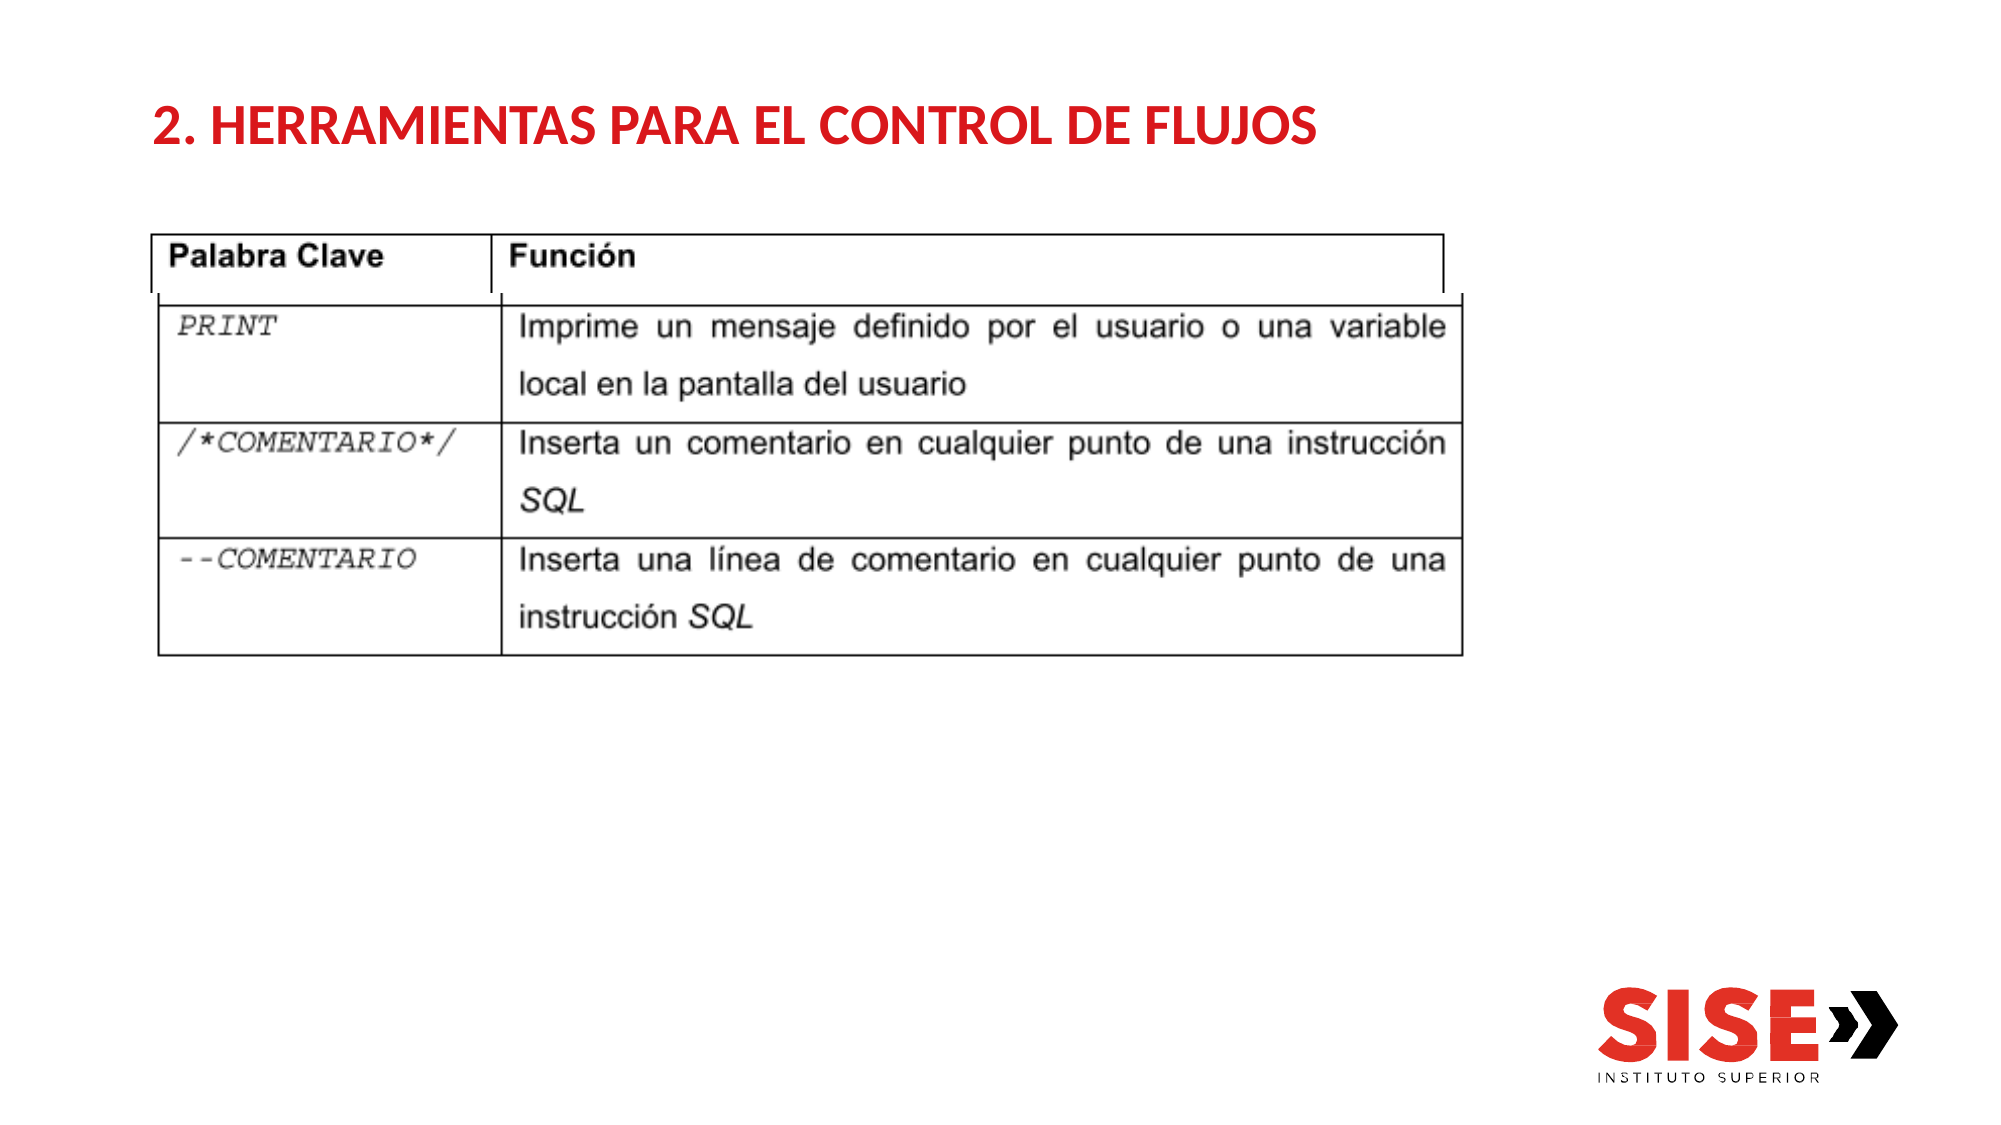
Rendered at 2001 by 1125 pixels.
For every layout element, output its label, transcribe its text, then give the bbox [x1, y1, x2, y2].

picture [1828, 1007, 1859, 1042]
picture [124, 221, 1479, 671]
text_box 2. HERRAMIENTAS PARA EL CONTROL DE FLUJOS [150, 83, 1527, 198]
